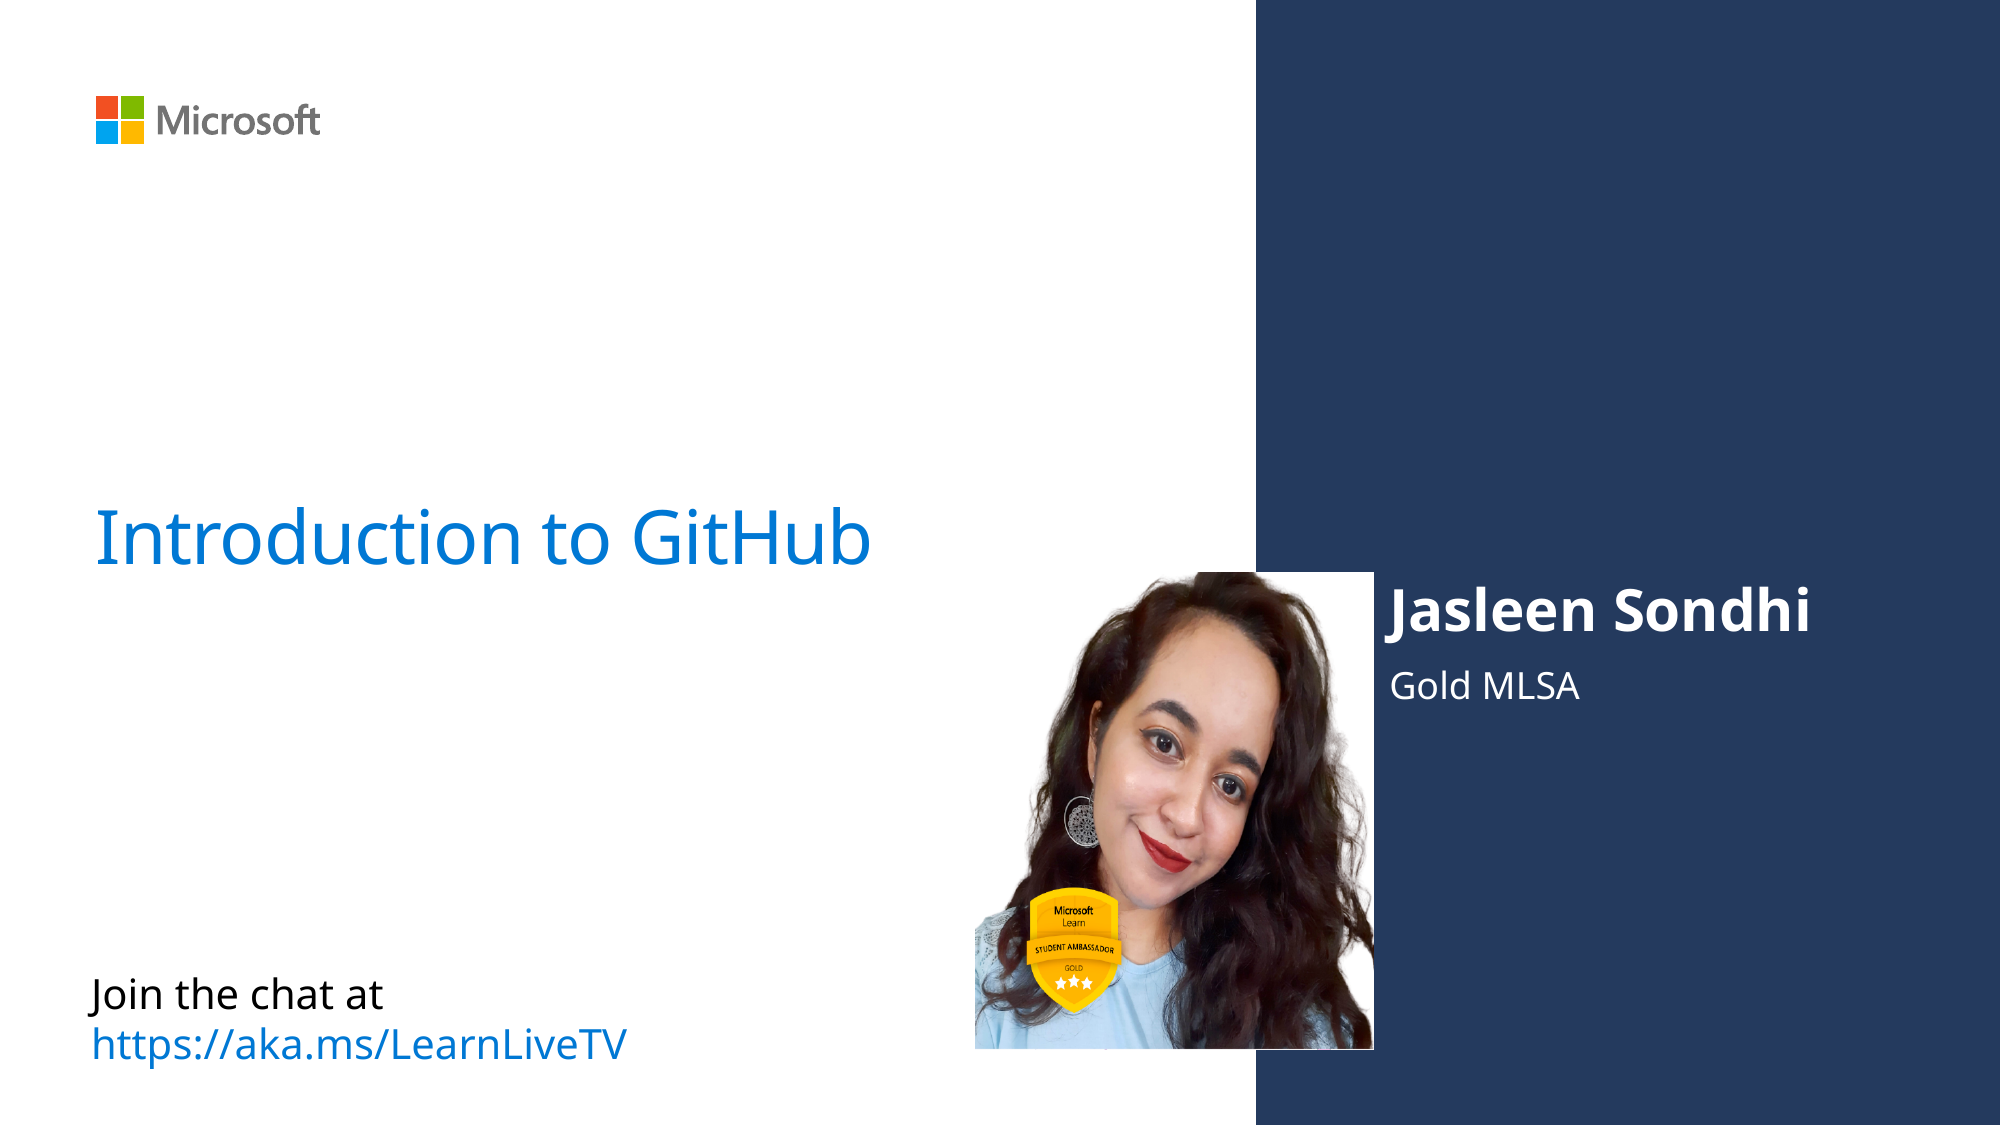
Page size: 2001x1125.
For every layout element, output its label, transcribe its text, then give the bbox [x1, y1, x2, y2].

picture [974, 567, 1374, 1076]
list Jasleen Sondhi [1389, 572, 1988, 644]
list Gold MLSA [1389, 662, 1988, 708]
title Introduction to GitHub [95, 391, 1214, 580]
